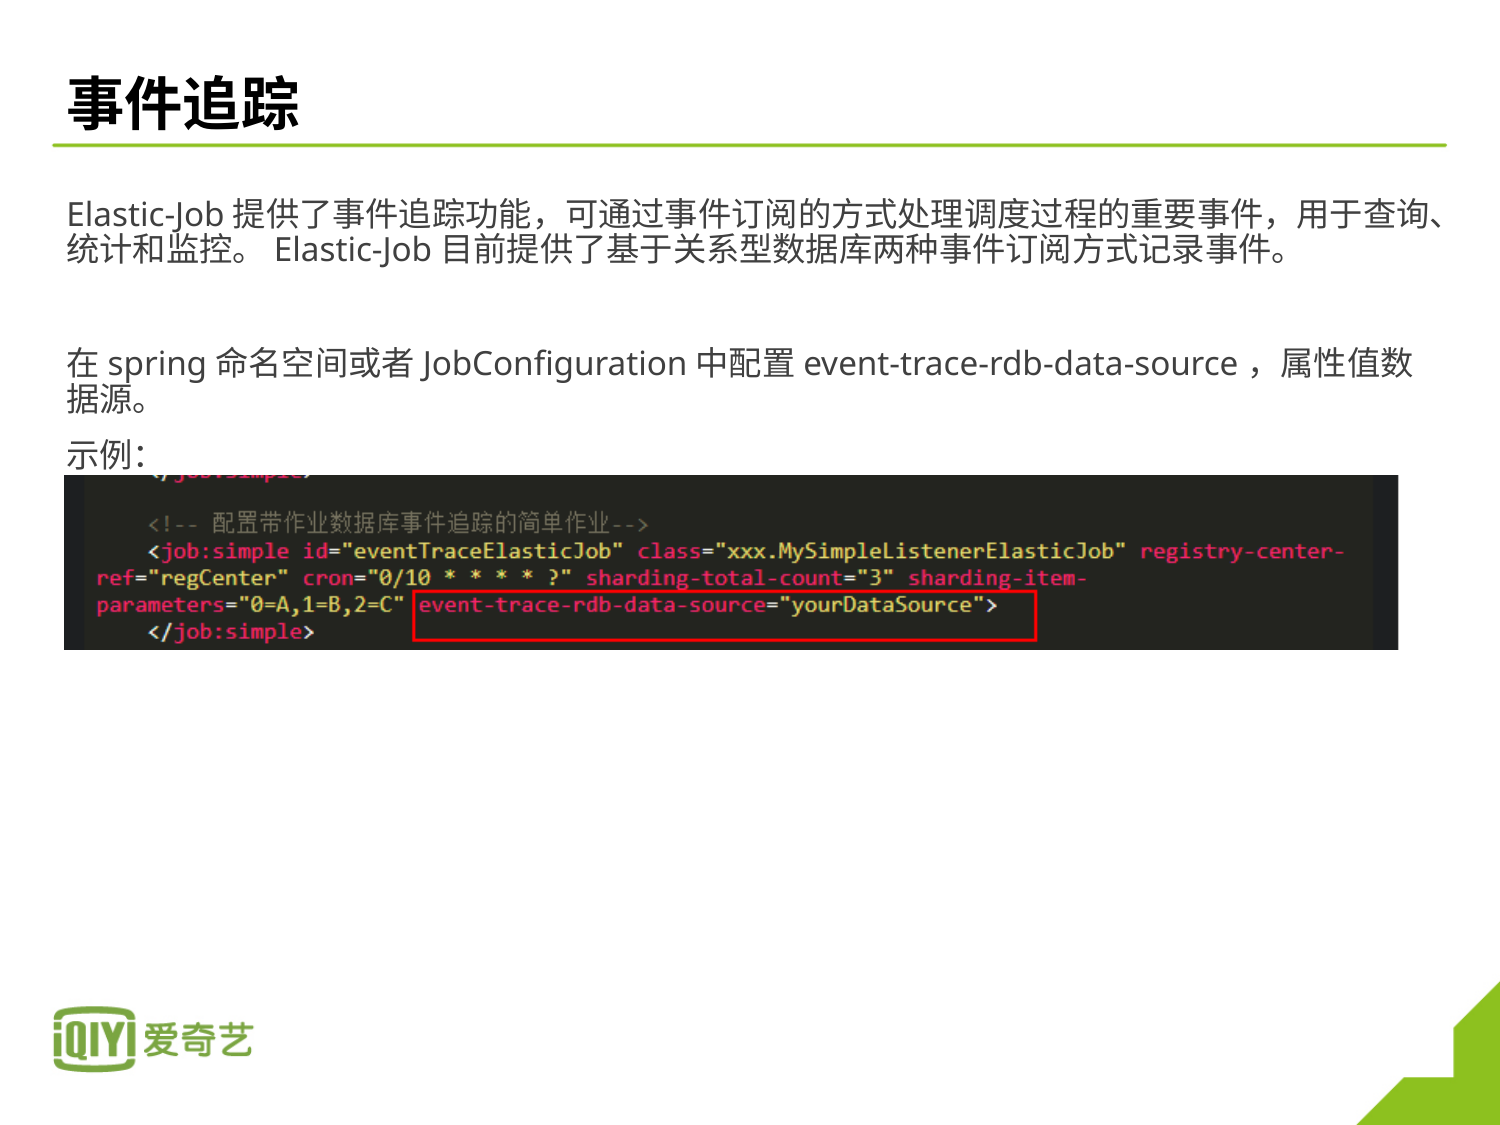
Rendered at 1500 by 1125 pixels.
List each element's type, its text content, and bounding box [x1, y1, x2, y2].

picture [0, 0, 1500, 1125]
title 事件追踪 [51, 54, 1447, 158]
list Elastic-Job提供了事件追踪功能，可通过事件订阅的方式处理调度过程的重要事件，用于查询、统计和监控。Elastic-Job目前提供了基于关系型数据库两种事件订阅方式记录事件。 在spring命名空间或者JobConfiguration中配置event-trace-rdb-data-source，属性值数据源。 示例： [51, 189, 1447, 980]
